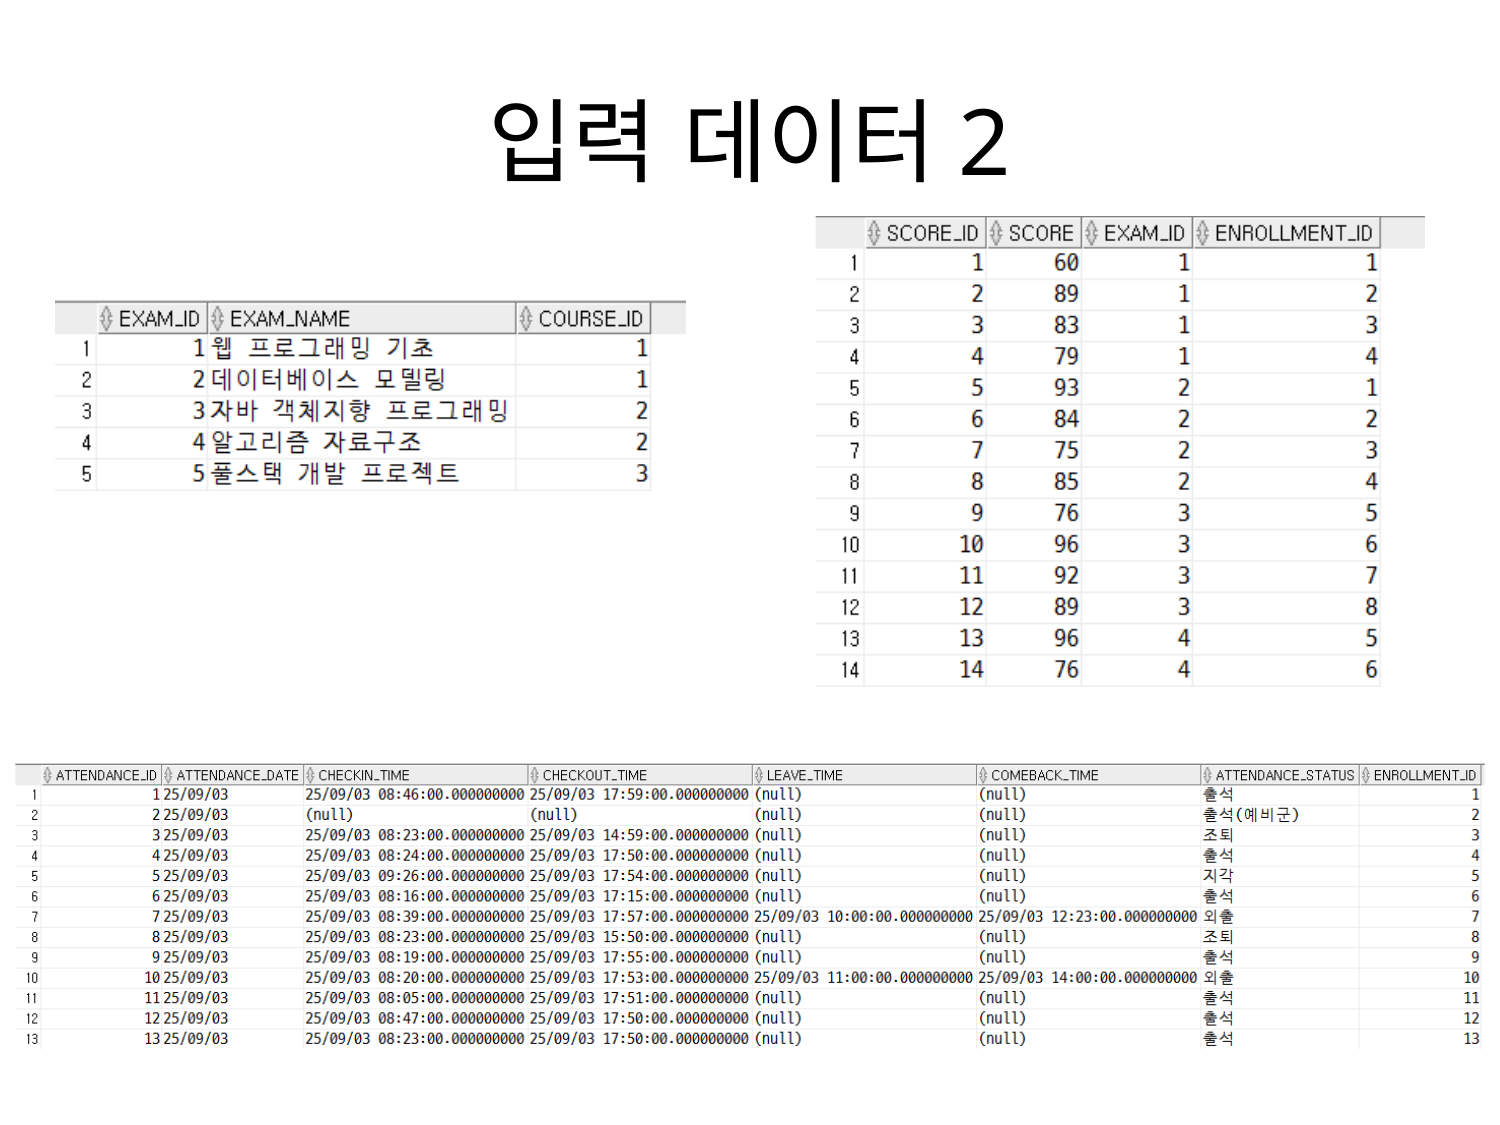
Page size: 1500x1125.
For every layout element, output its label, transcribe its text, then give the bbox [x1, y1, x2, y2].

picture [55, 300, 686, 511]
title 입력 데이터2 [75, 45, 1425, 233]
picture [815, 216, 1426, 688]
picture [14, 763, 1485, 1049]
